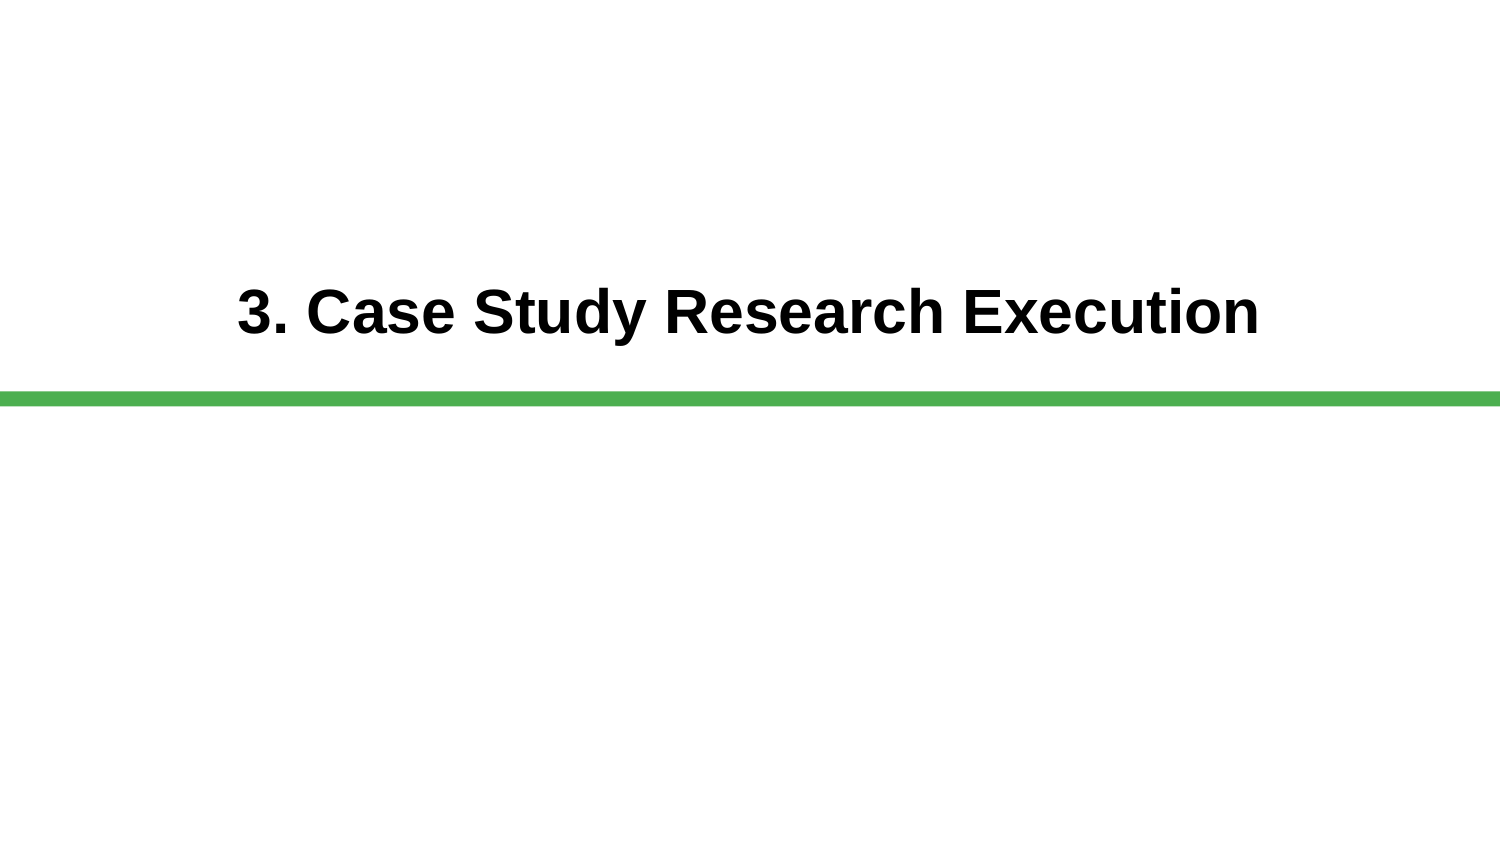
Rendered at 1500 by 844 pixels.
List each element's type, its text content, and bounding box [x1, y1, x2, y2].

title 3. Case Study Research Execution [0, 0, 1500, 392]
